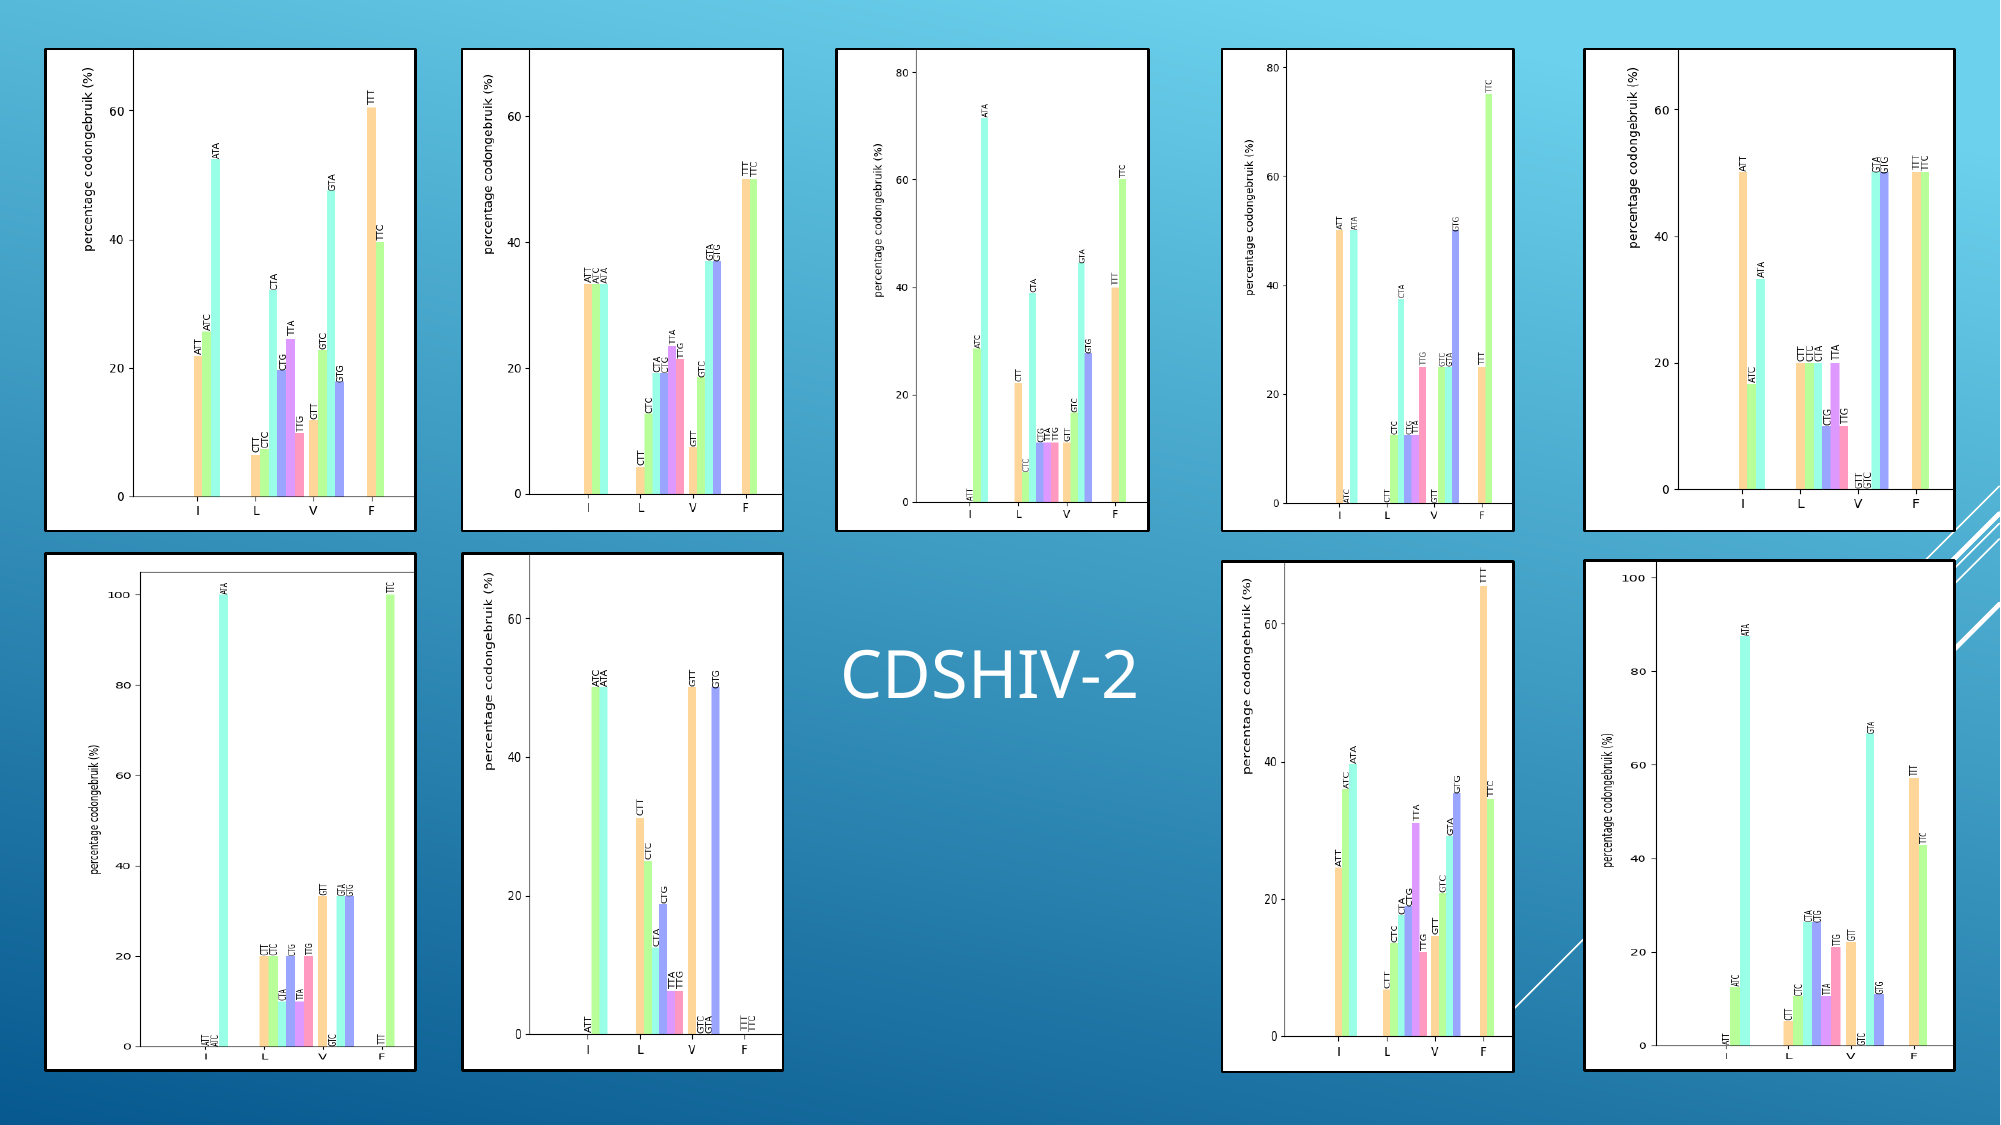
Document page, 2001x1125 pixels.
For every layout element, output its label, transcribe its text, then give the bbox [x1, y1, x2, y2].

picture [46, 49, 415, 531]
picture [46, 554, 415, 1070]
picture [462, 49, 782, 531]
text_box CDSHIV-2 [825, 624, 1175, 720]
picture [1585, 49, 1954, 531]
picture [463, 554, 782, 1070]
picture [1222, 49, 1513, 531]
picture [1585, 561, 1954, 1070]
picture [837, 49, 1148, 531]
picture [1222, 562, 1513, 1071]
